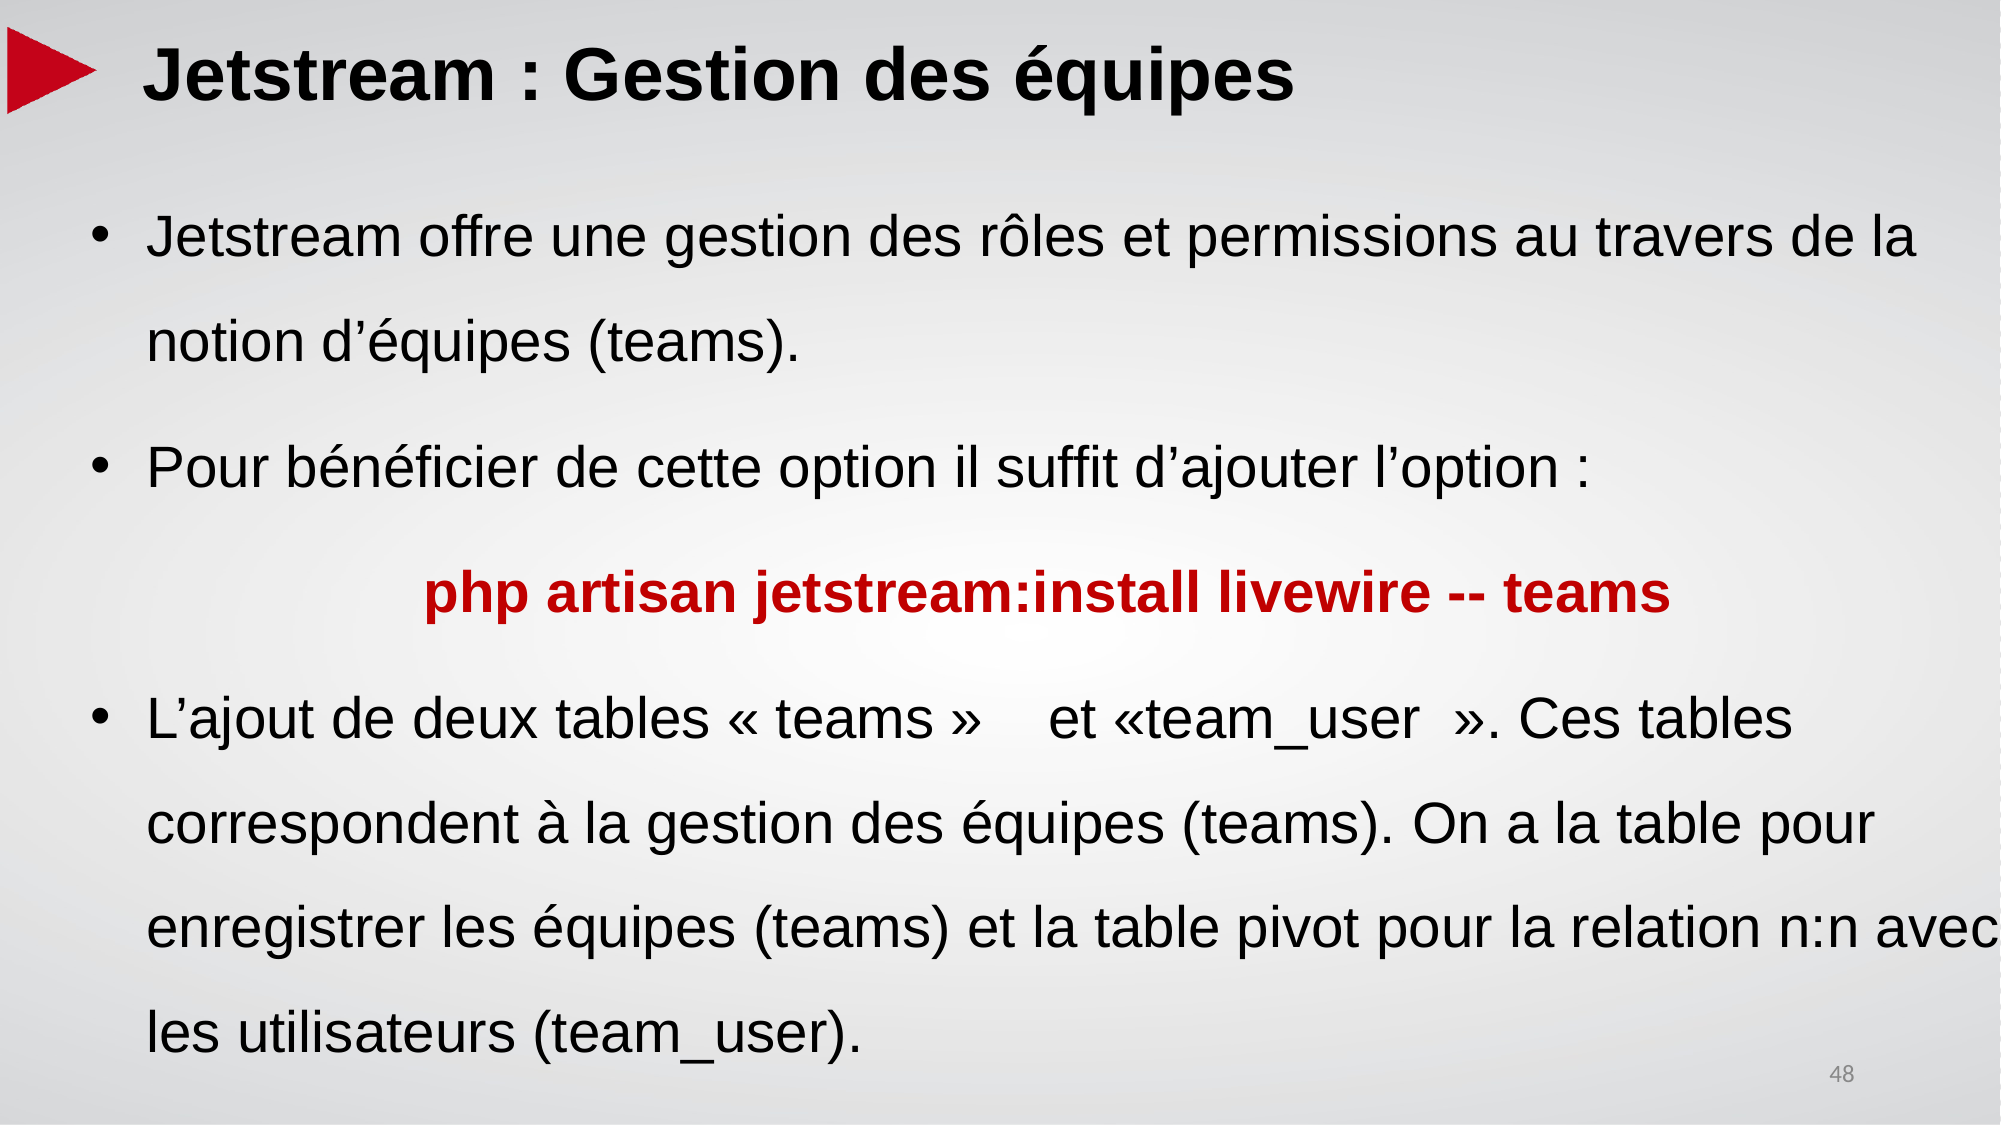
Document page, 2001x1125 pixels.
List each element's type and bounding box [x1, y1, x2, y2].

picture [0, 23, 129, 119]
text_box [0, 0, 2000, 1125]
